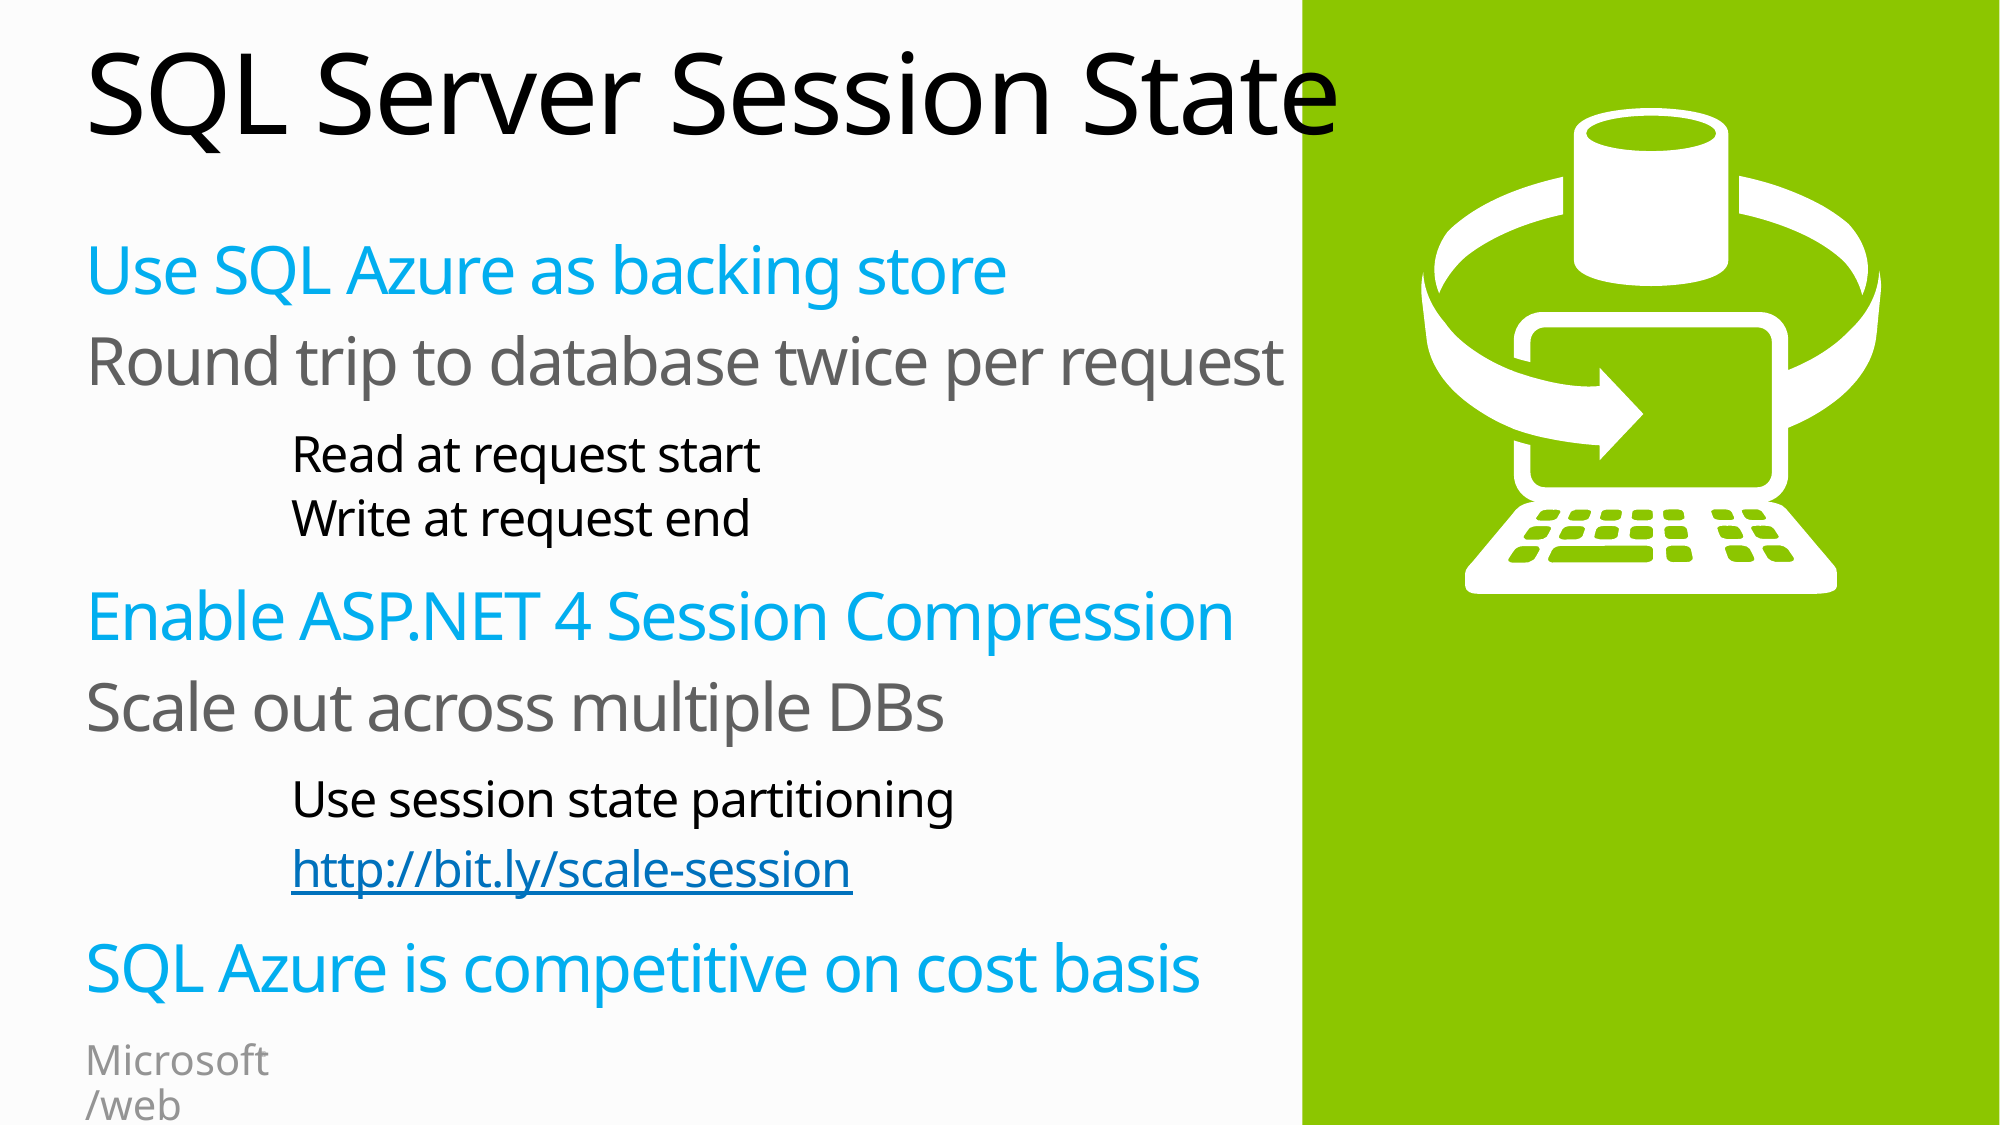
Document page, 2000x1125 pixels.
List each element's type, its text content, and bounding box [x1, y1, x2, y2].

list Use SQL Azure as backing store Round trip to database twice per request Read at request start Write at request end Enable ASP.NET 4 Session Compression Scale out across multiple DBs Use session state partitioning http://bit.ly/scale-session SQL Azure is competitive on cost basis [85, 237, 1303, 1016]
text_box [1302, 0, 2000, 1125]
title SQL Server Session State [85, 37, 1914, 161]
text_box [1739, 175, 1868, 296]
text_box [1434, 176, 1564, 294]
text_box [1573, 108, 1729, 287]
text_box [1421, 272, 1644, 461]
text_box [1465, 270, 1882, 594]
